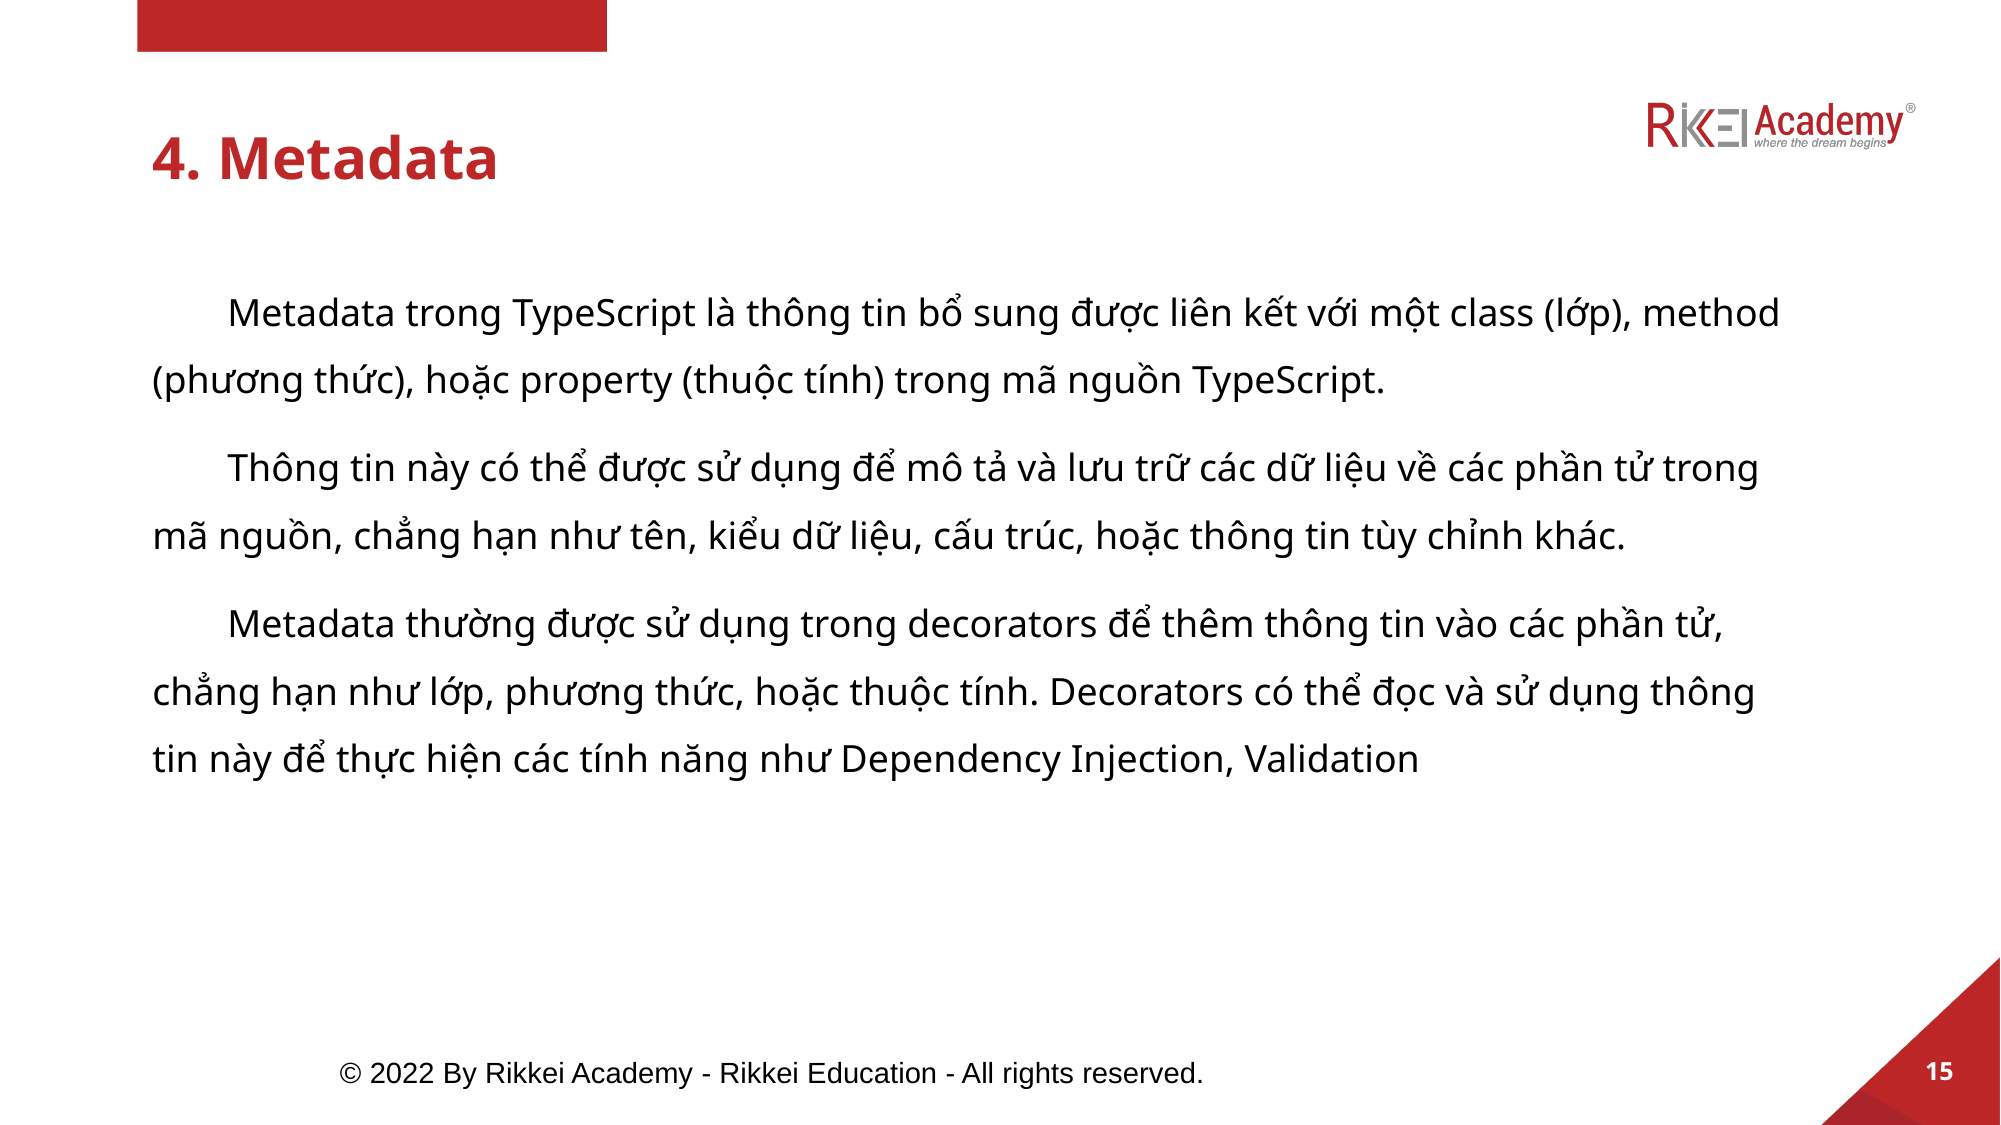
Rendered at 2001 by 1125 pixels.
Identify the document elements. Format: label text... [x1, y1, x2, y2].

title 4. Metadata [137, 83, 1526, 239]
picture [1623, 53, 1929, 203]
picture [137, 0, 607, 52]
list Metadata trong TypeScript là thông tin bổ sung được liên kết với một class (lớp), method (phương thức), hoặc property (thuộc tính) trong mã nguồn TypeScript. Thông tin này có thể được sử dụng để mô tả và lưu trữ các dữ liệu về các phần tử trong mã nguồn, chẳng hạn như tên, kiểu dữ liệu, cấu trúc, hoặc thông tin tùy chỉnh khác. Metadata thường được sử dụng trong decorators để thêm thông tin vào các phần tử, chẳng hạn như lớp, phương thức, hoặc thuộc tính. Decorators có thể đọc và sử dụng thông tin này để thực hiện các tính năng như Dependency Injection, Validation [137, 258, 1818, 984]
picture [1818, 957, 2000, 1125]
